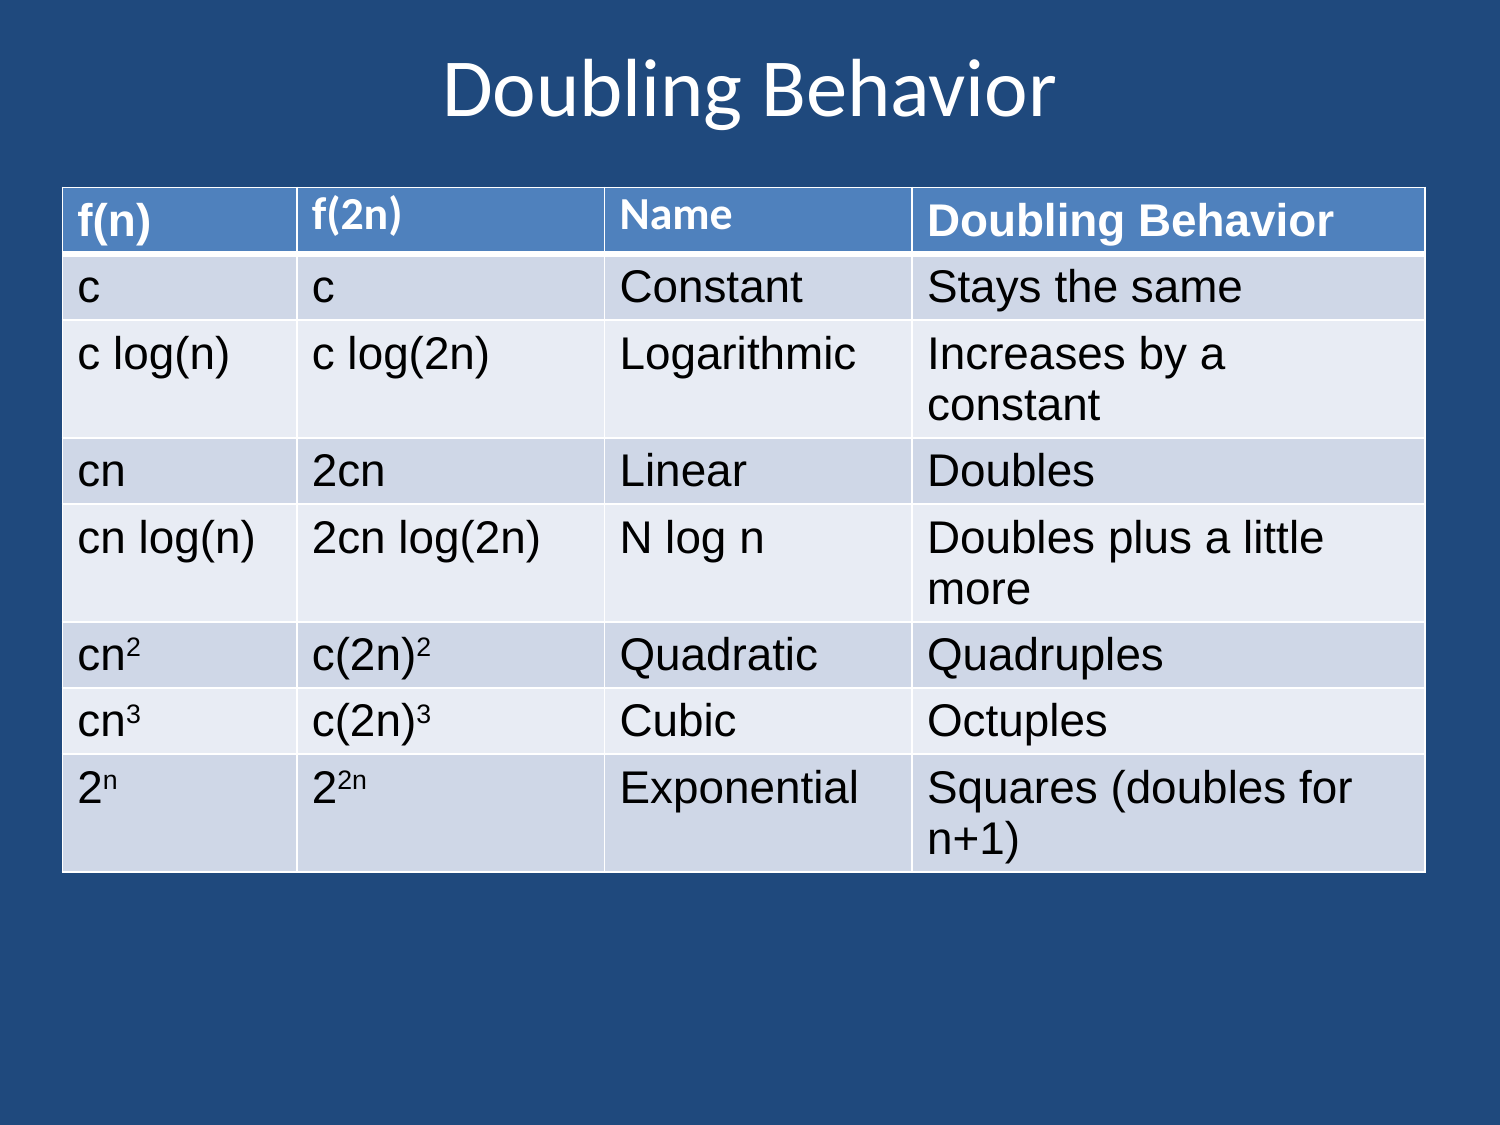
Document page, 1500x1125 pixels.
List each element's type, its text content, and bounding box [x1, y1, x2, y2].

table_cell cn2 [63, 623, 296, 687]
table_cell Increases by a constant [913, 321, 1424, 437]
table_cell c log(2n) [298, 321, 604, 437]
table_cell c(2n)2 [298, 623, 604, 687]
table_header Name [605, 188, 911, 251]
table_cell Stays the same [913, 257, 1424, 319]
table_cell Linear [605, 439, 911, 503]
table_cell Quadruples [913, 623, 1424, 687]
table_cell 2cn log(2n) [298, 505, 604, 621]
table_cell cn [63, 439, 296, 503]
table_cell Logarithmic [605, 321, 911, 437]
table_header Doubling Behavior [913, 188, 1424, 251]
table_cell N log n [605, 505, 911, 621]
table_cell Doubles plus a little more [913, 505, 1424, 621]
title Doubling Behavior [75, 24, 1425, 143]
table_cell 2n [63, 755, 296, 871]
table_cell Squares (doubles for n+1) [913, 755, 1424, 871]
table_cell cn3 [63, 689, 296, 753]
table_cell 22n [298, 755, 604, 871]
table_cell c(2n)3 [298, 689, 604, 753]
table_cell cn log(n) [63, 505, 296, 621]
table_cell c log(n) [63, 321, 296, 437]
table_cell Constant [605, 257, 911, 319]
table_cell Octuples [913, 689, 1424, 753]
table_cell c [63, 257, 296, 319]
table_cell Quadratic [605, 623, 911, 687]
table_cell c [298, 257, 604, 319]
table_cell 2cn [298, 439, 604, 503]
table_cell Doubles [913, 439, 1424, 503]
table_cell Exponential [605, 755, 911, 871]
table_cell Cubic [605, 689, 911, 753]
table_header f(2n) [298, 188, 604, 251]
table_header f(n) [63, 188, 296, 251]
